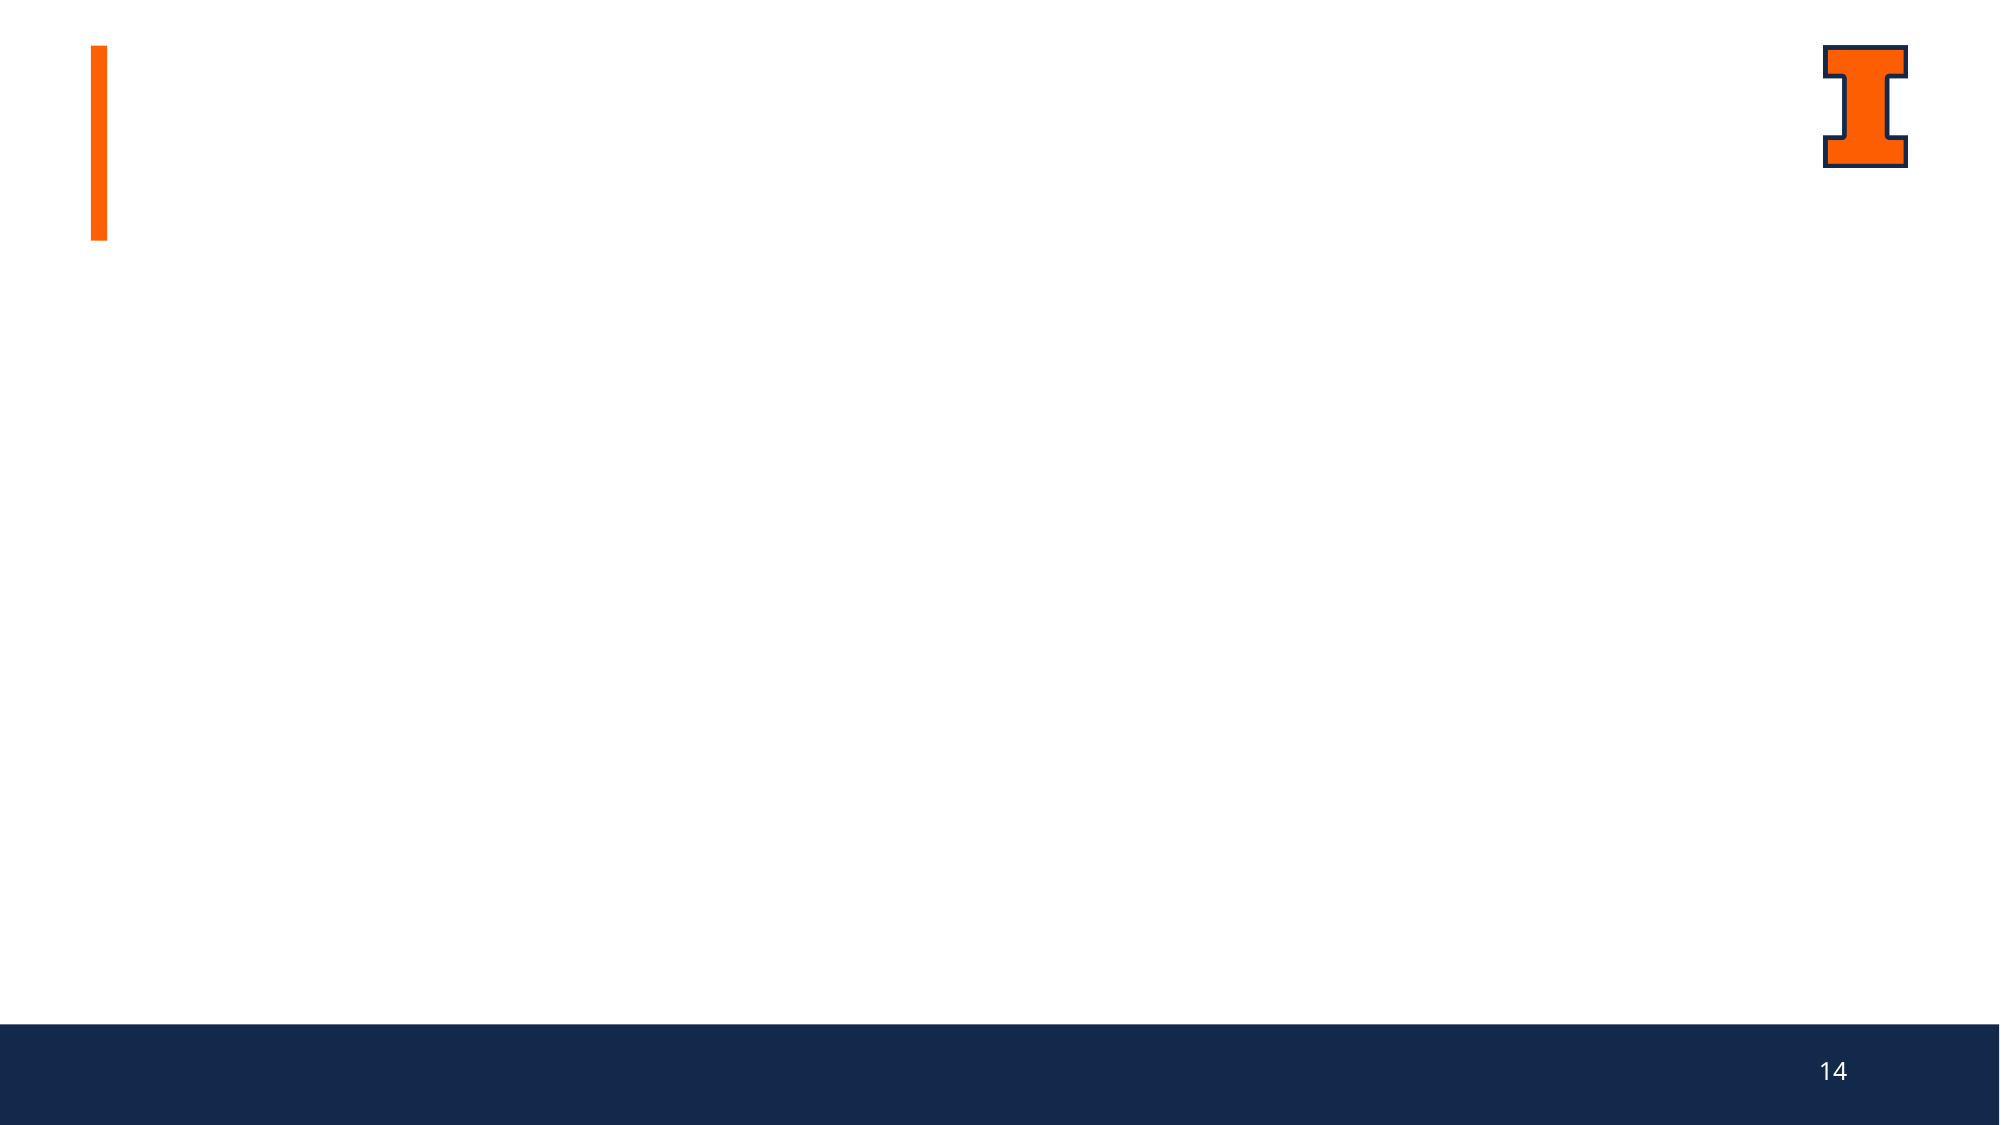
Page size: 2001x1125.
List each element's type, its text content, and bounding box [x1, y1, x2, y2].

picture [1823, 45, 1908, 168]
slide_number 14 [1412, 1042, 1863, 1103]
